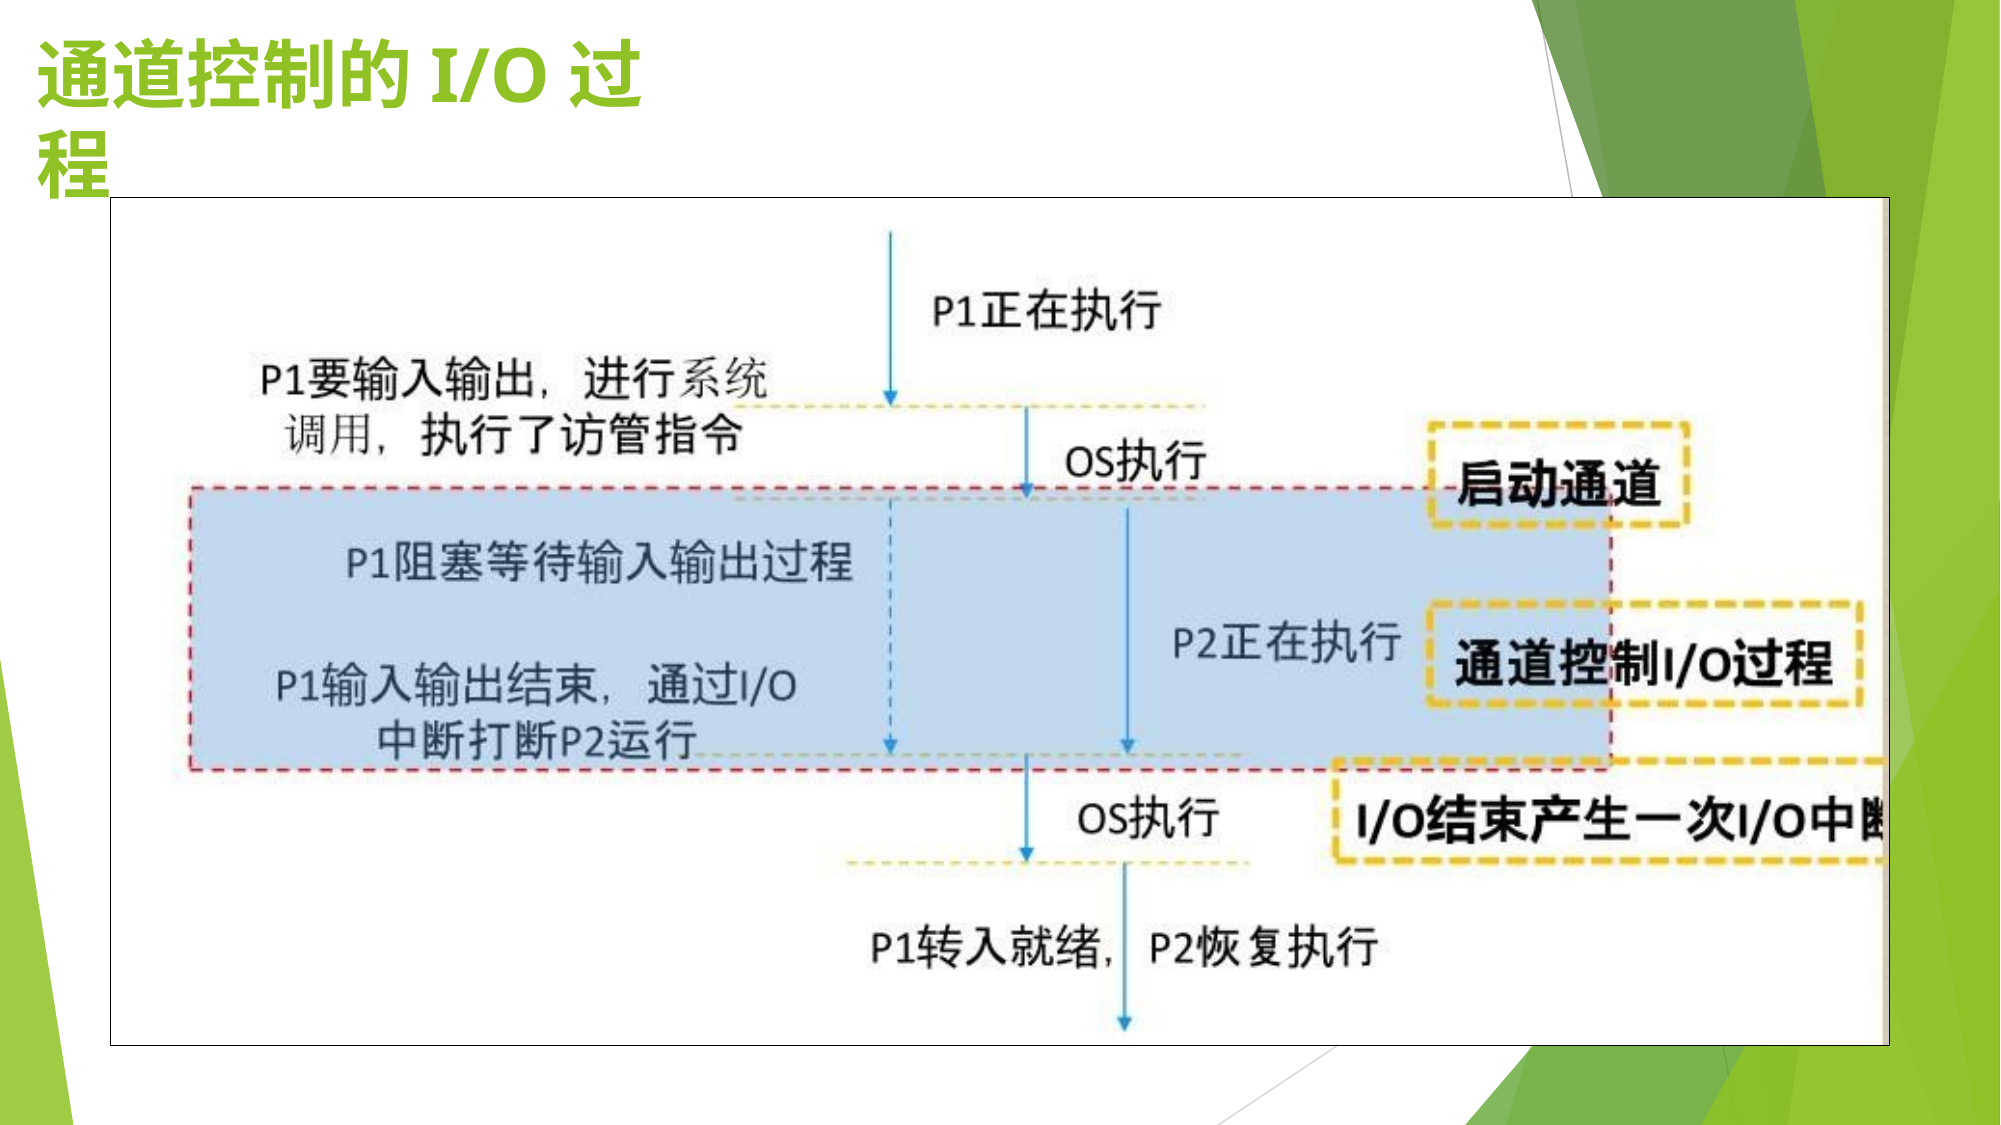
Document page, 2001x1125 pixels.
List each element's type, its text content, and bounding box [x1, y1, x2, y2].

title 通道控制的I/O过程 [34, 25, 669, 216]
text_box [109, 196, 1891, 1047]
